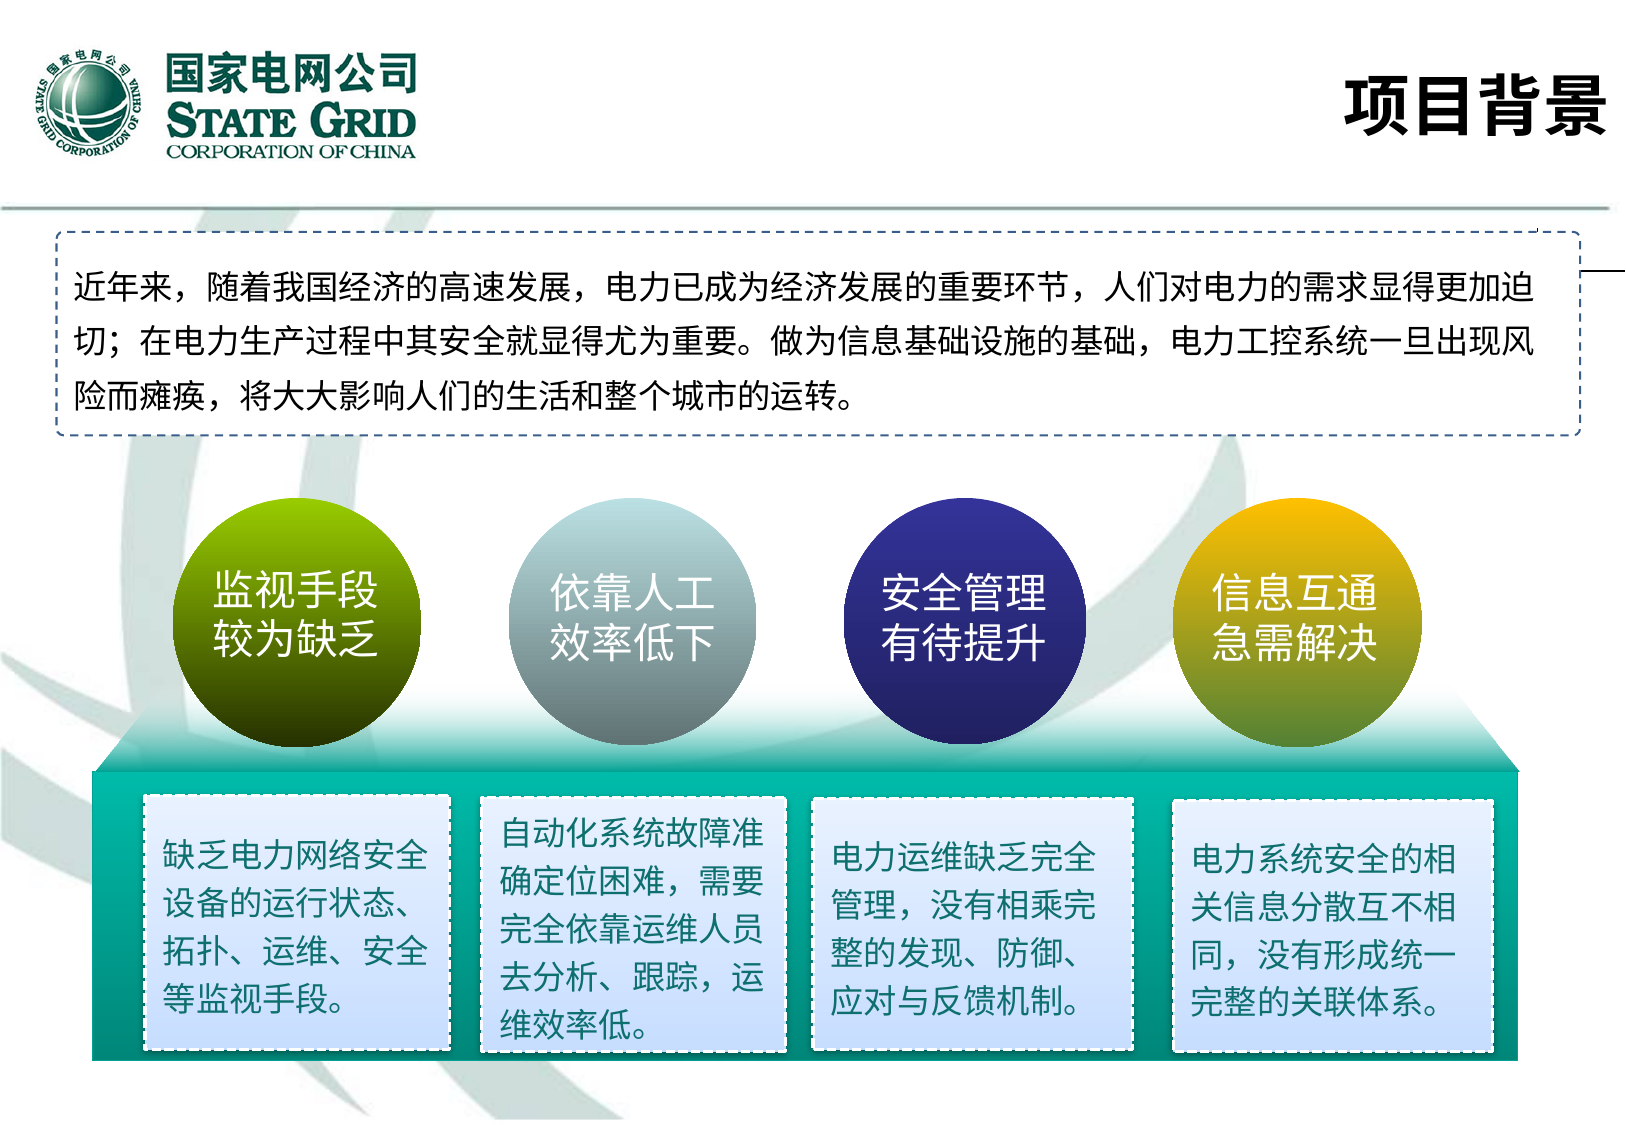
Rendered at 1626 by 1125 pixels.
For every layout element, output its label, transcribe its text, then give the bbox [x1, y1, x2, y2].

picture [21, 29, 390, 173]
text_box 近年来，随着我国经济的高速发展，电力已成为经济发展的重要环节，人们对电力的需求显得更加迫切；在电力生产过程中其安全就显得尤为重要。做为信息基础设施的基础，电力工控系统一旦出现风险而瘫痪，将大大影响人们的生活和整个城市的运转。 [56, 231, 1581, 436]
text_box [91, 497, 1520, 1061]
text_box 项目背景 [390, 0, 1625, 208]
picture [0, 202, 1625, 1125]
